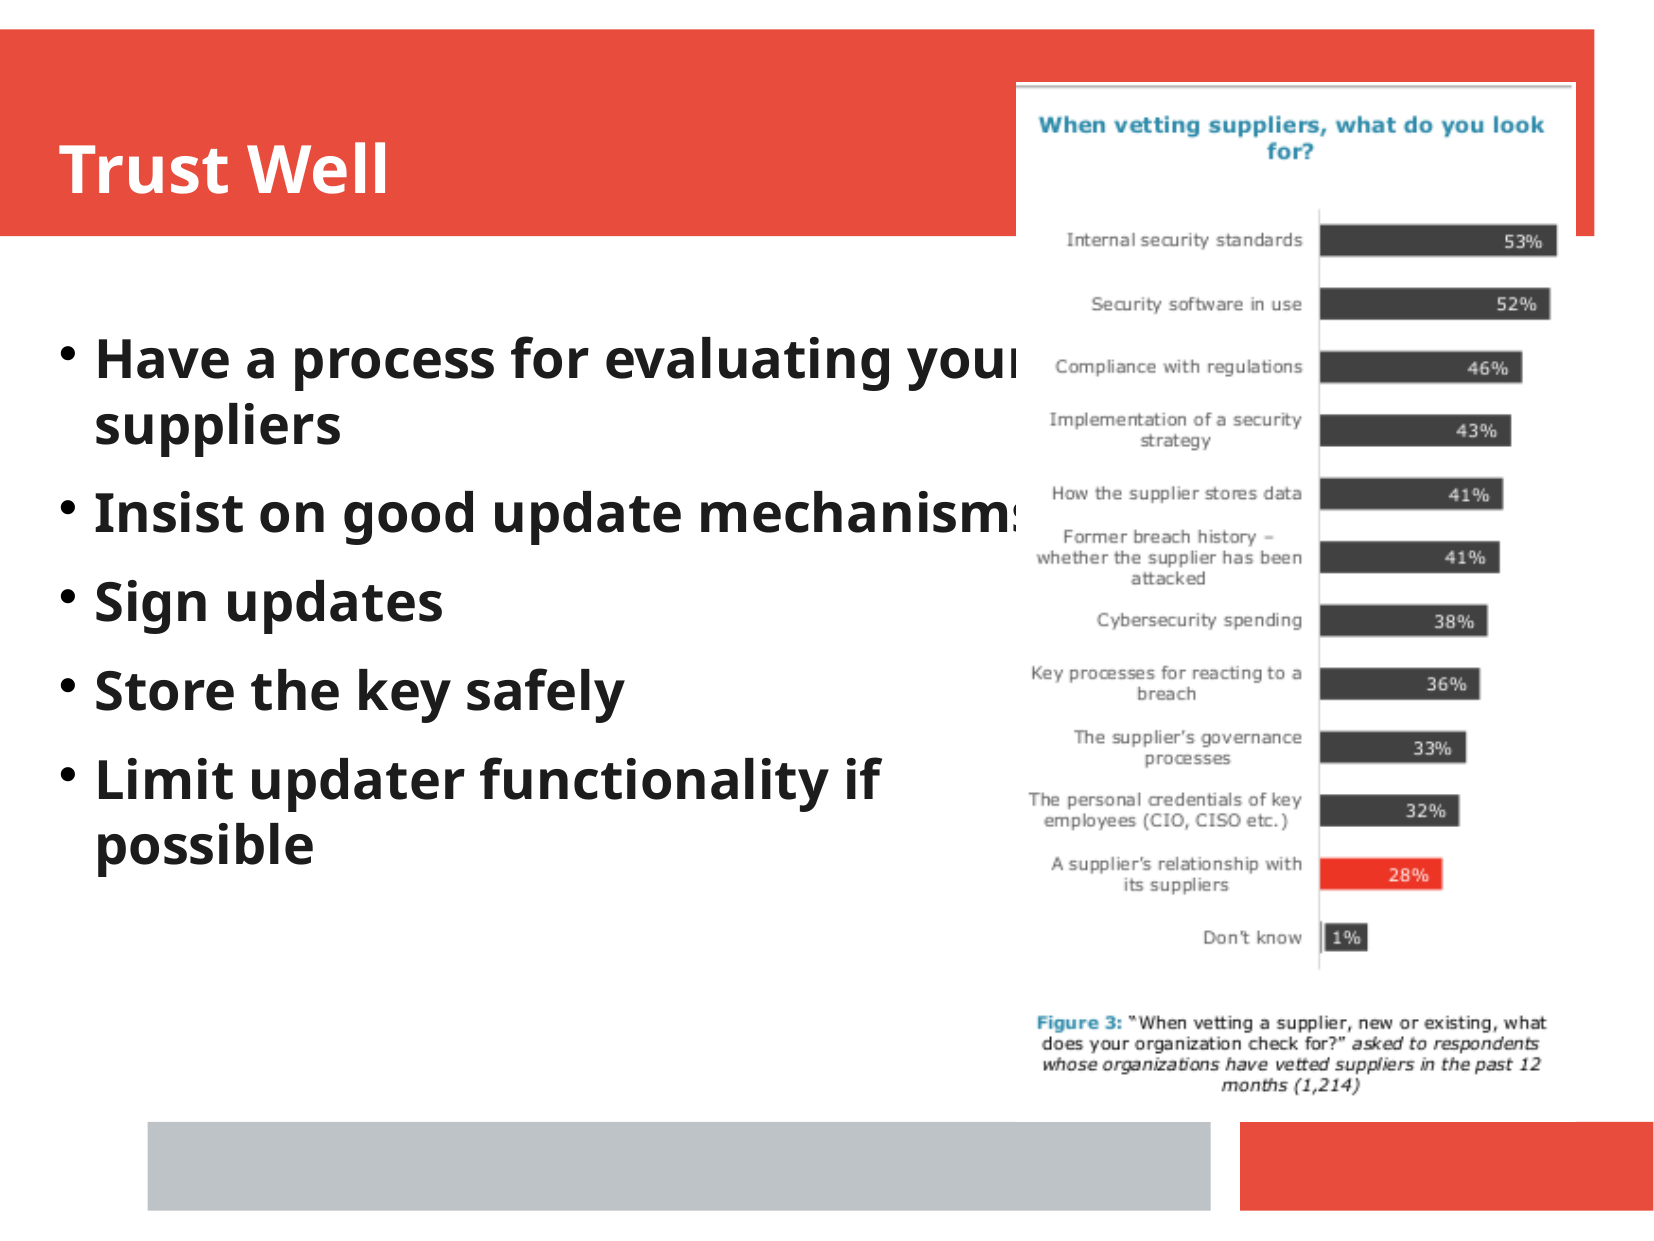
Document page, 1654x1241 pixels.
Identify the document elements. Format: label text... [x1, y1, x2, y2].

text_box Trust Well [58, 58, 1595, 207]
text_box Have a process for evaluating your suppliers Insist on good update mechanisms Sign updates Store the key safely Limit updater functionality if possible [58, 324, 1010, 1093]
picture [1016, 82, 1576, 1123]
